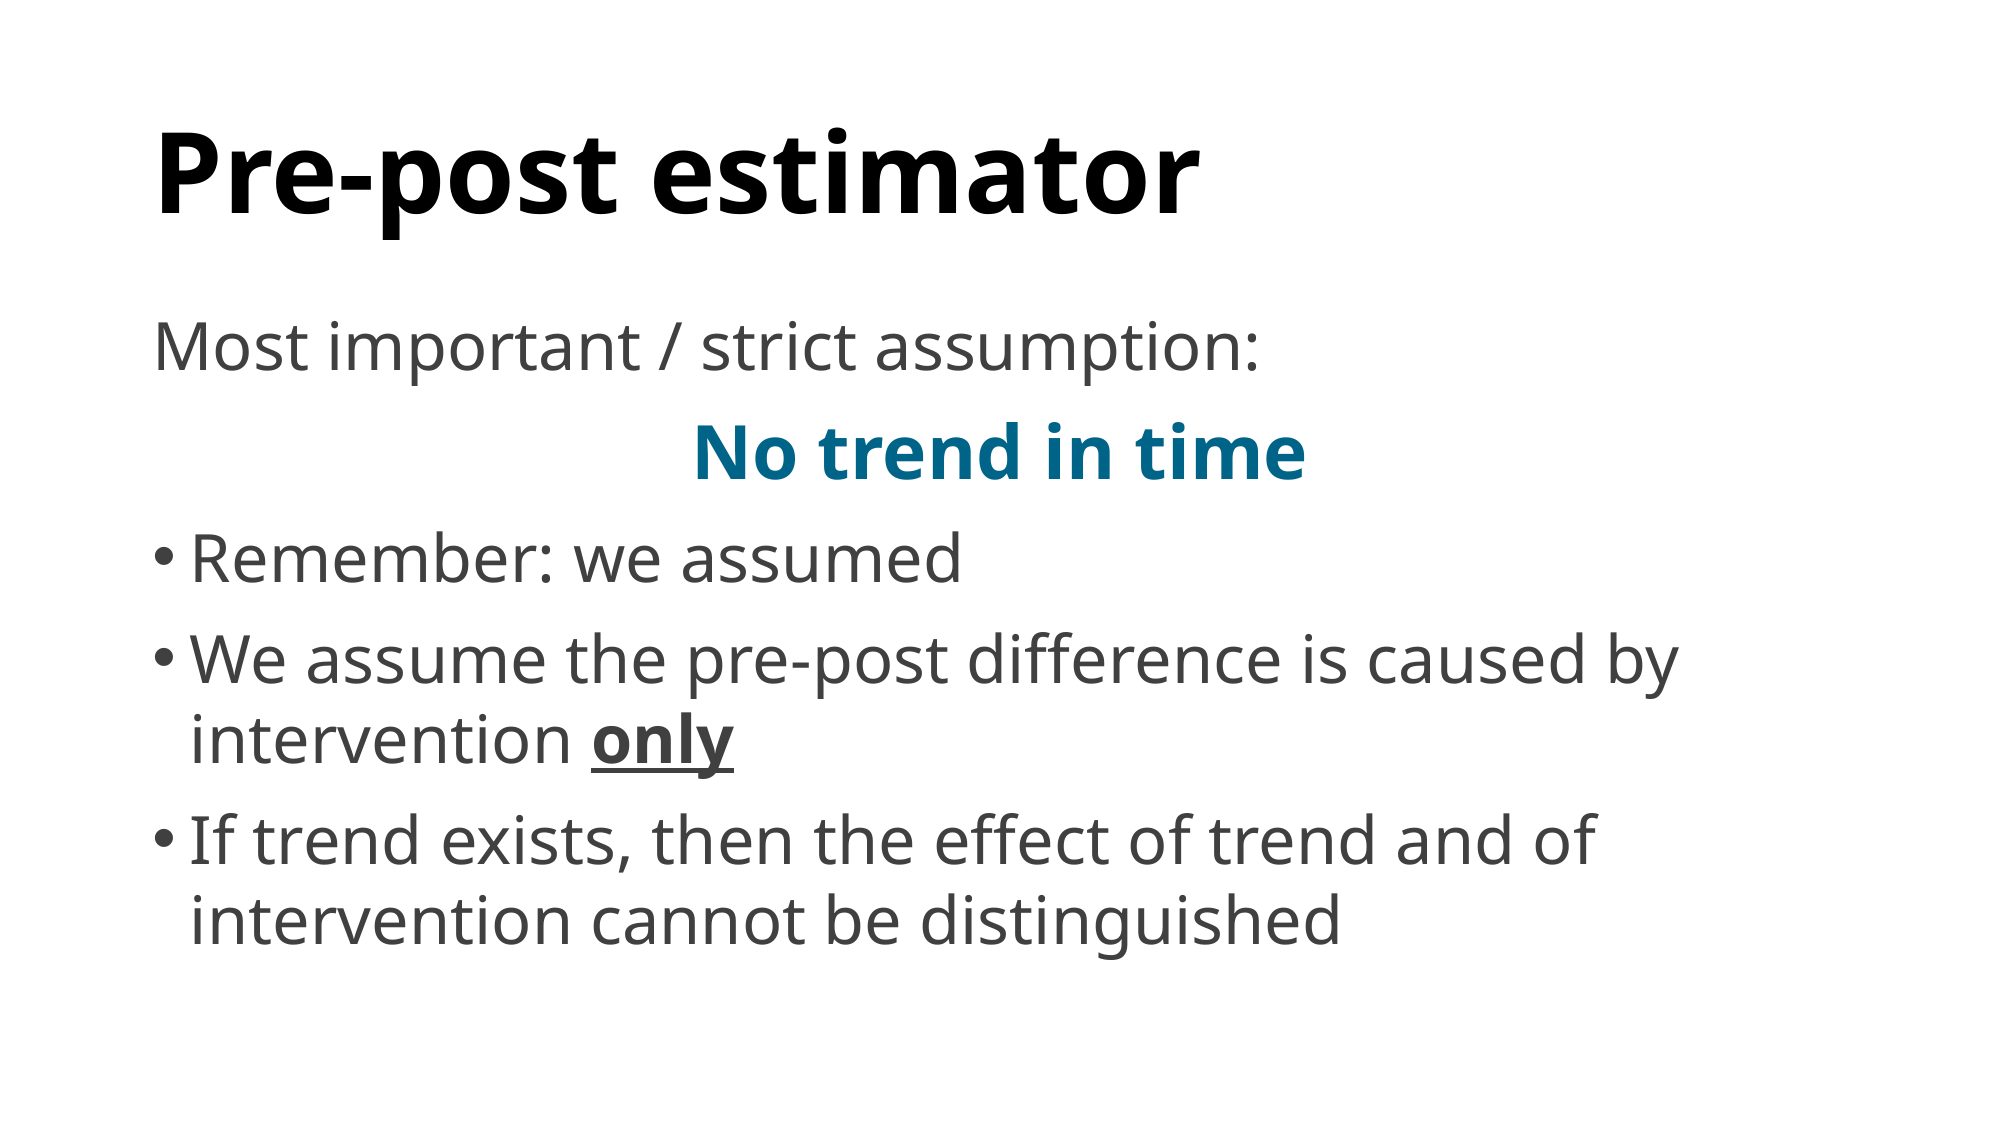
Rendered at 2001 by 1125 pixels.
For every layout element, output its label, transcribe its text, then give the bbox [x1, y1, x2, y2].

title Pre-post estimator [137, 59, 1863, 278]
